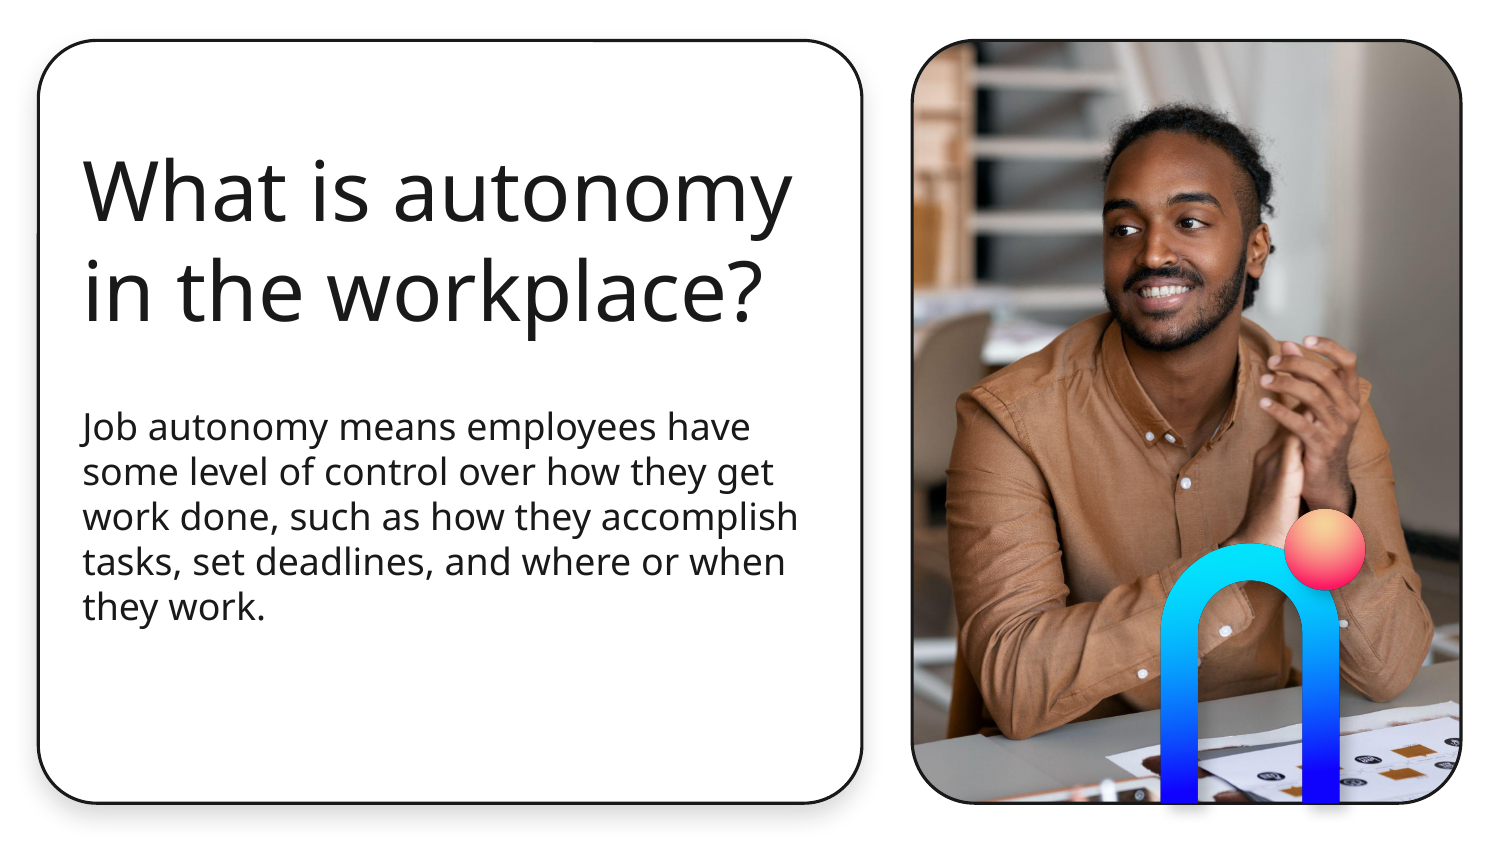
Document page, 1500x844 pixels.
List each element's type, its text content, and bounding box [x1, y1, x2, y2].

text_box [1149, 497, 1374, 804]
title What is autonomy in the workplace? [67, 175, 856, 353]
subtitle Job autonomy means employees have some level of control over how they get work done, such as how they accomplish tasks, set deadlines, and where or when they work. [67, 388, 856, 745]
picture [911, 40, 1462, 804]
